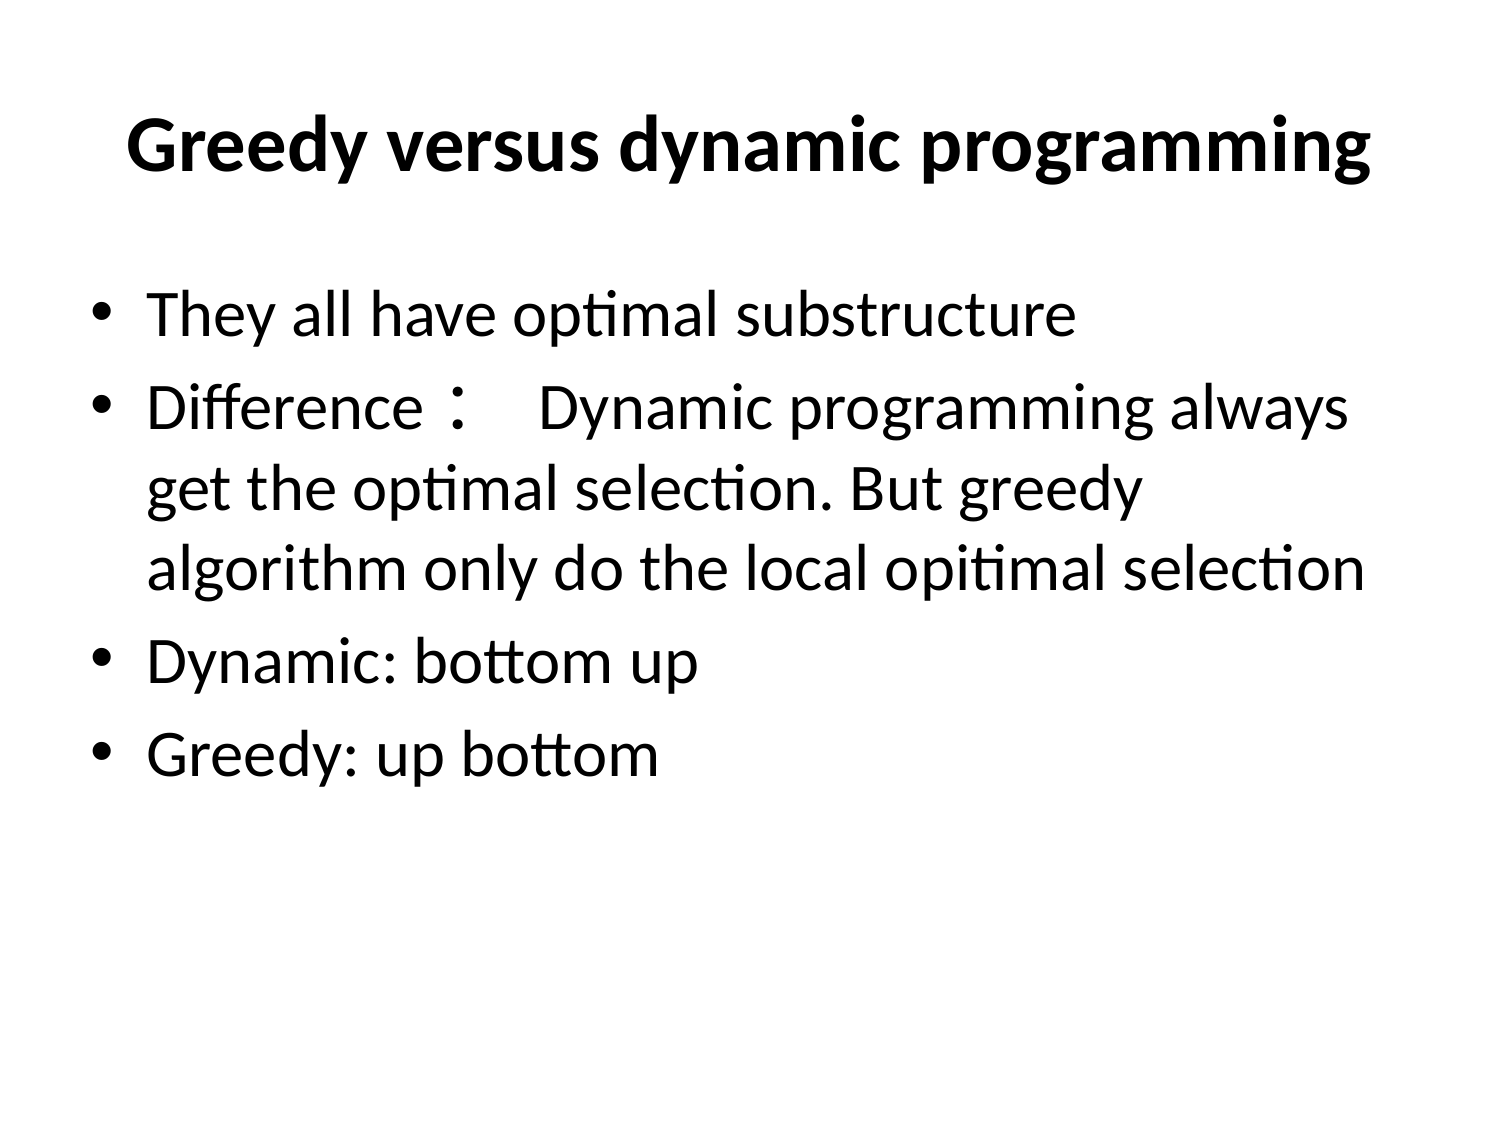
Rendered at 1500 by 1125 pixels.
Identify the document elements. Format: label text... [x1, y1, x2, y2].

list They all have optimal substructure Difference： Dynamic programming always get the optimal selection. But greedy algorithm only do the local opitimal selection Dynamic: bottom up Greedy: up bottom [75, 262, 1425, 1005]
title Greedy versus dynamic programming [75, 45, 1425, 233]
